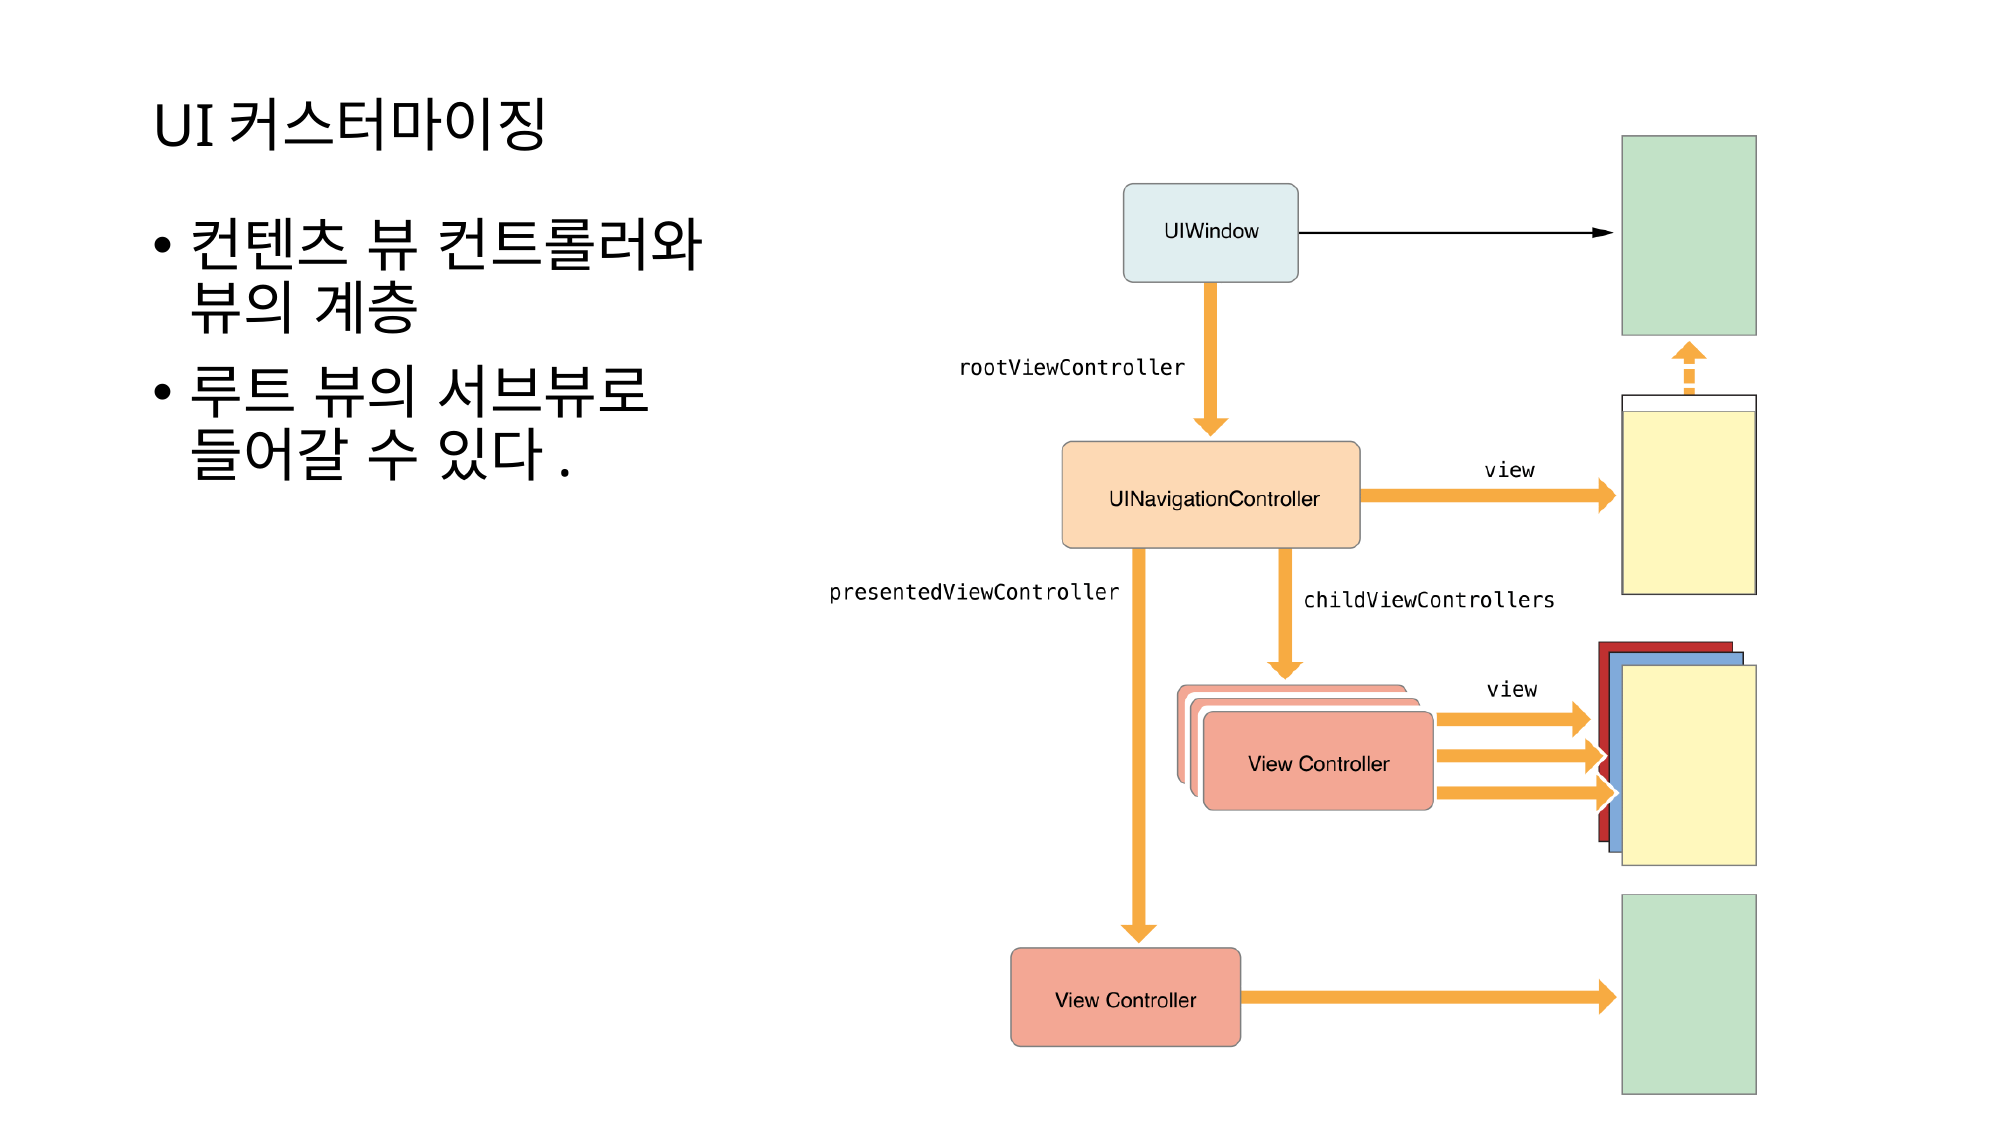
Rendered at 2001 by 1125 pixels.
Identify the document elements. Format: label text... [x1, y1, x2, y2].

list 컨텐츠 뷰 컨트롤러와 뷰의 계층 루트 뷰의 서브뷰로 들어갈 수 있다. [137, 208, 800, 1014]
title UI커스터마이징 [137, 59, 1863, 196]
picture [818, 124, 1767, 1105]
